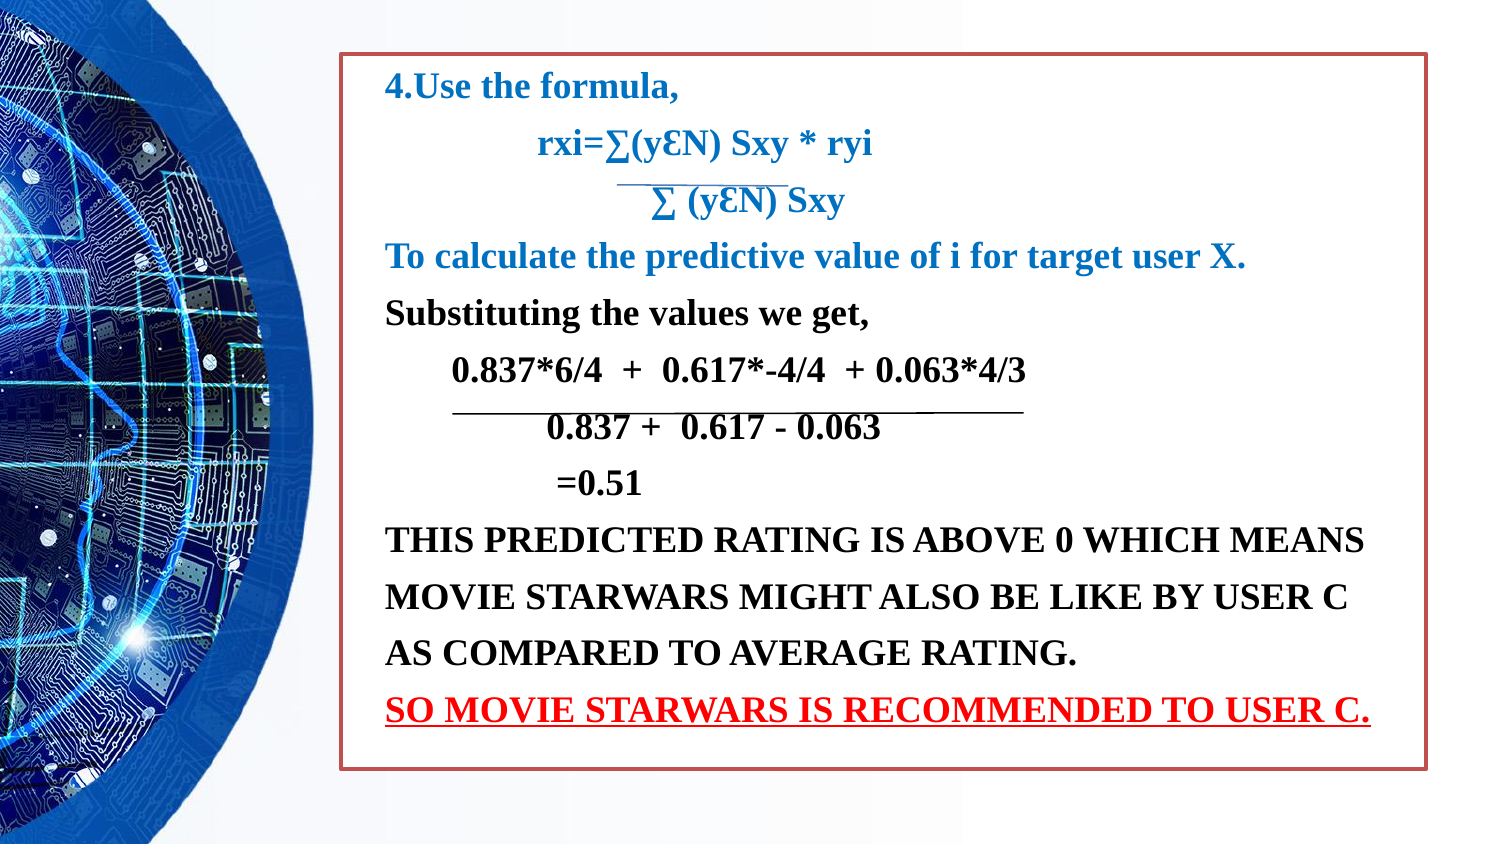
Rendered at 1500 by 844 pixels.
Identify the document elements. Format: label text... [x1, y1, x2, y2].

picture [0, 0, 1500, 844]
list 4.Use the formula, rxi=∑(yԐN) Sxy * ryi ∑ (yԐN) Sxy To calculate the predictive value of i for target user X. Substituting the values we get, 0.837*6/4 + 0.617*-4/4 + 0.063*4/3 0.837 + 0.617 - 0.063 =0.51 THIS PREDICTED RATING IS ABOVE 0 WHICH MEANS MOVIE STARWARS MIGHT ALSO BE LIKE BY USER C AS COMPARED TO AVERAGE RATING. SO MOVIE STARWARS IS RECOMMENDED TO USER C. [339, 52, 1428, 771]
